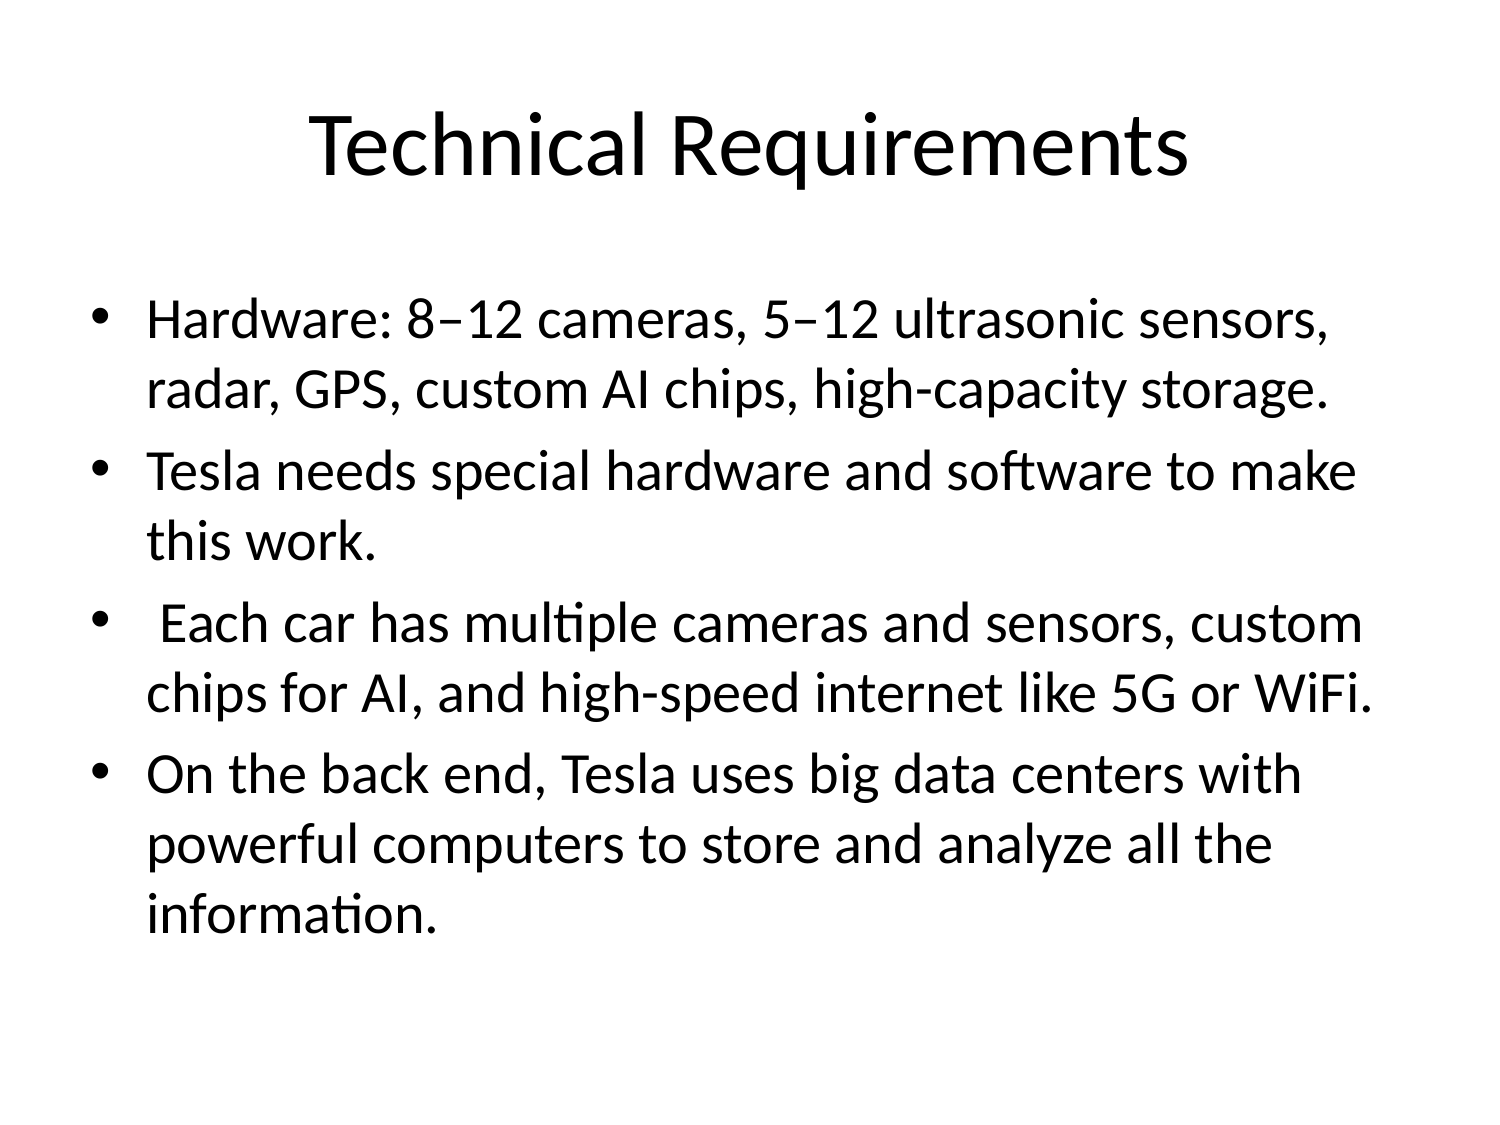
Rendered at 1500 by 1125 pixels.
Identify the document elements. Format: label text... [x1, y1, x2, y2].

title Technical Requirements [75, 45, 1425, 191]
list Hardware: 8–12 cameras, 5–12 ultrasonic sensors, radar, GPS, custom AI chips, high-capacity storage. Tesla needs special hardware and software to make this work. Each car has multiple cameras and sensors, custom chips for AI, and high-speed internet like 5G or WiFi. On the back end, Tesla uses big data centers with powerful computers to store and analyze all the information. [75, 191, 1425, 934]
